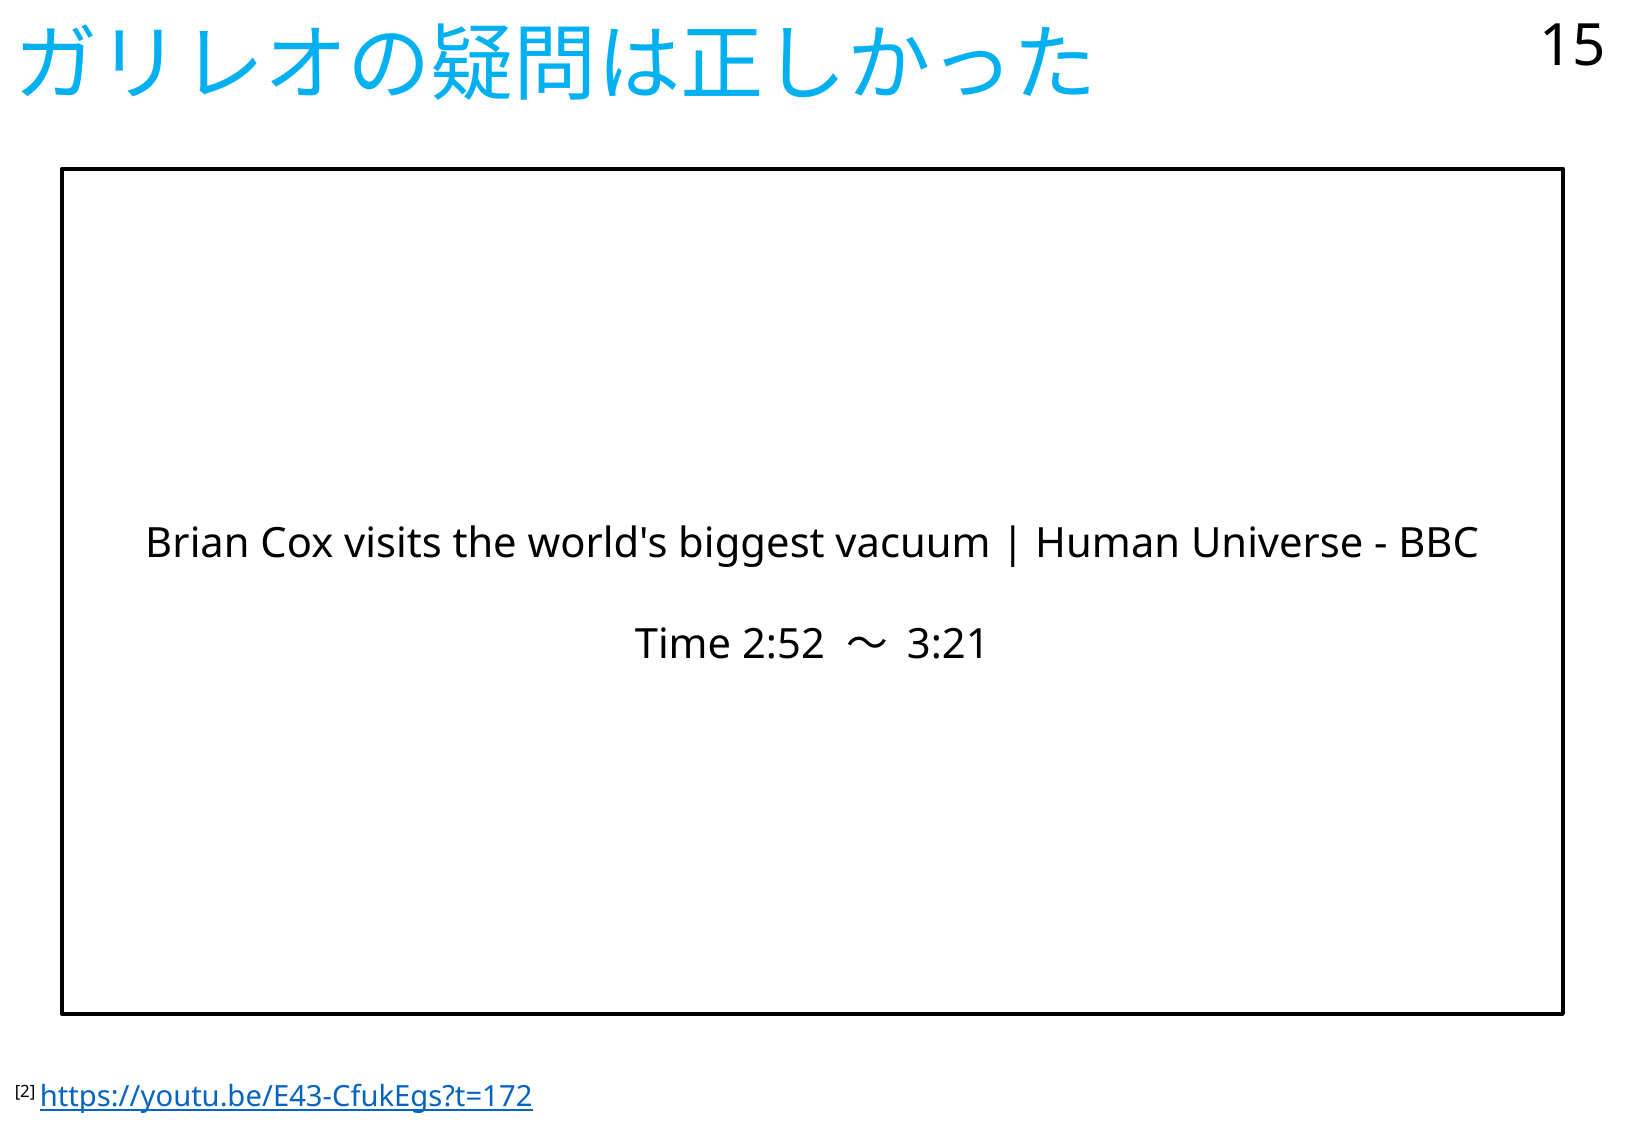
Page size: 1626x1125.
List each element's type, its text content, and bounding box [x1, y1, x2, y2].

text_box Brian Cox visits the world's biggest vacuum | Human Universe - BBC Time 2:52 ～ 3:21 [60, 167, 1565, 1016]
list [2] https://youtu.be/E43-CfukEgs?t=172 [0, 1074, 1622, 1125]
slide_number 15 [1450, 0, 1622, 100]
title ガリレオの疑問は正しかった [0, 0, 1451, 118]
